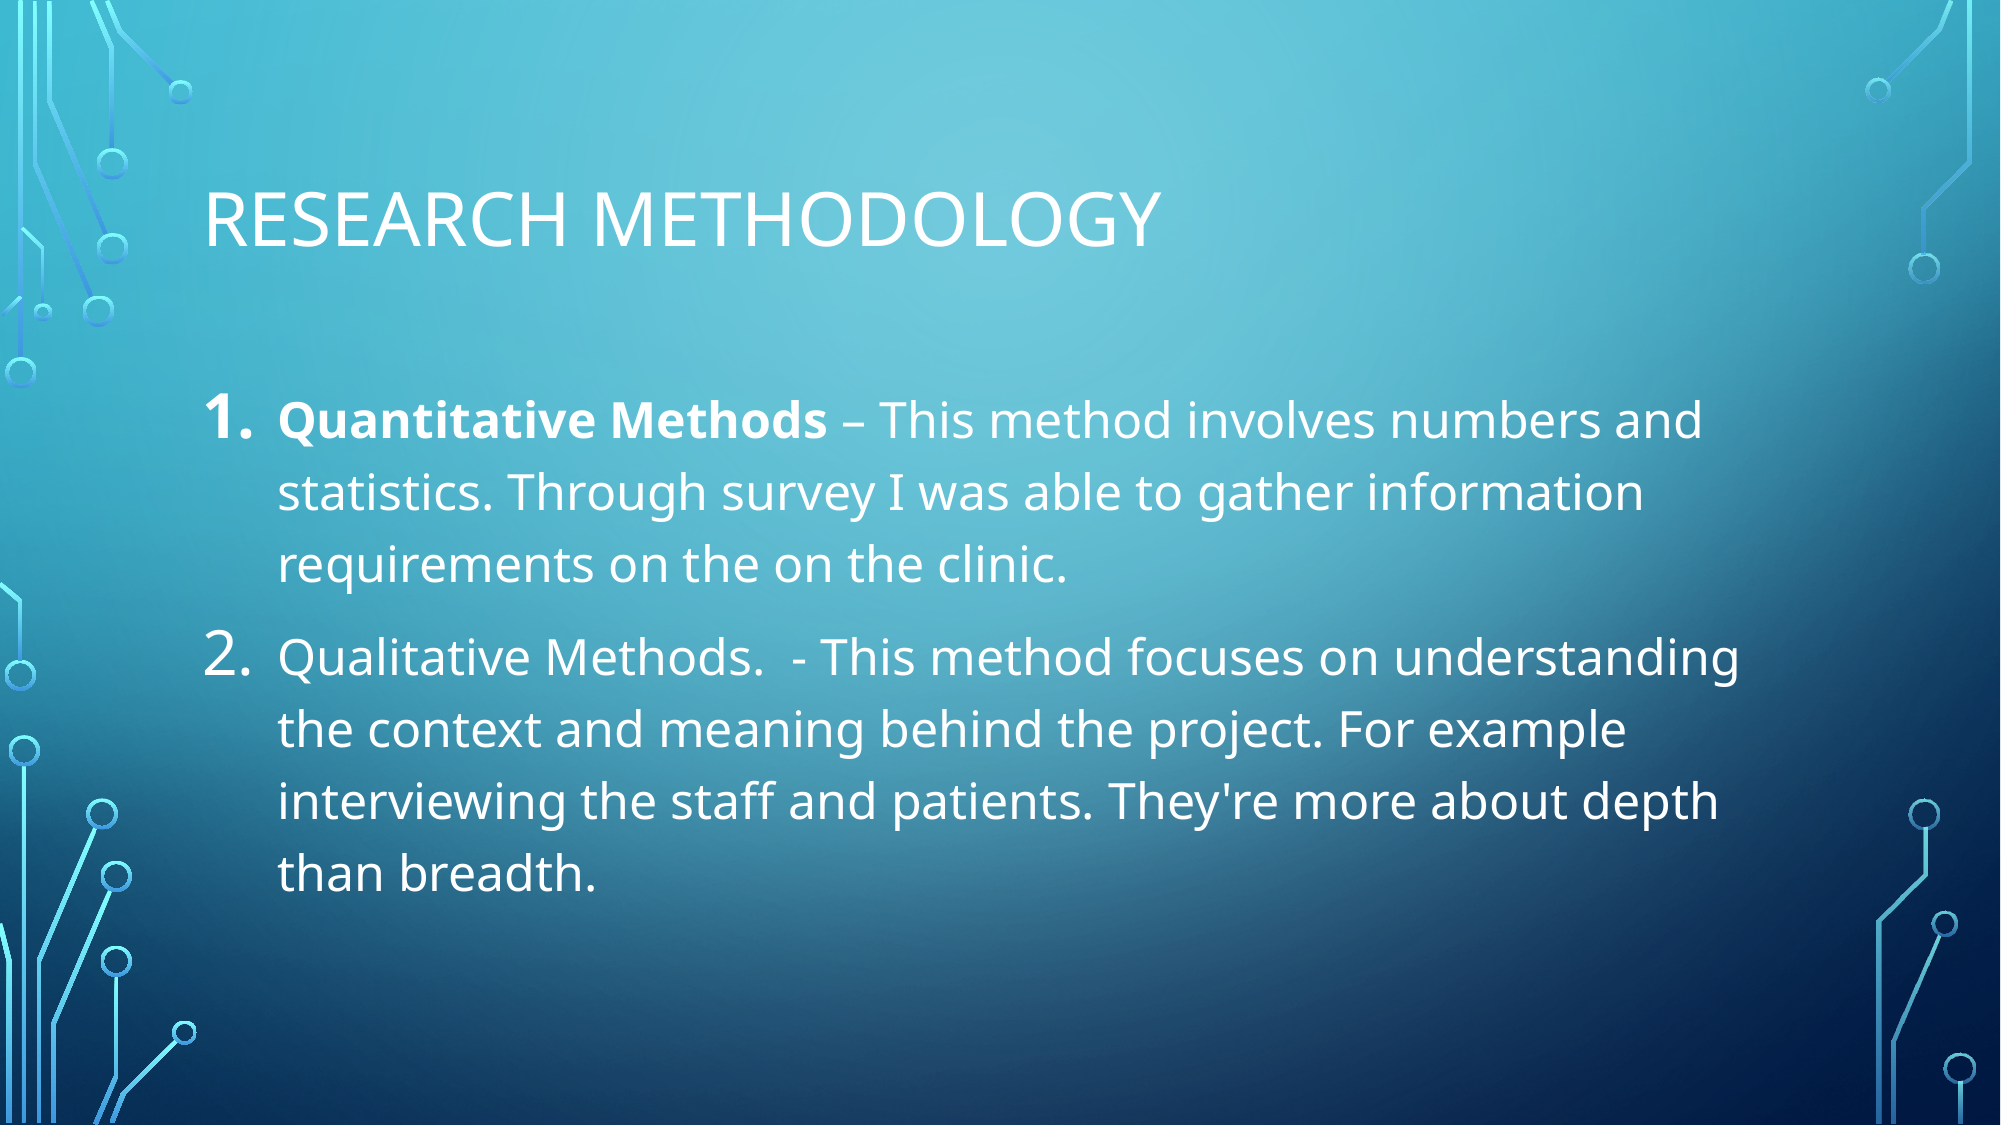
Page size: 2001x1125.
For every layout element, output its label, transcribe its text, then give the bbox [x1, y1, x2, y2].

title RESEARCH METHODOLOGY [187, 101, 1813, 344]
list Quantitative Methods – This method involves numbers and statistics. Through survey I was able to gather information requirements on the on the clinic. Qualitative Methods. - This method focuses on understanding the context and meaning behind the project. For example interviewing the staff and patients. They're more about depth than breadth. [187, 369, 1813, 950]
